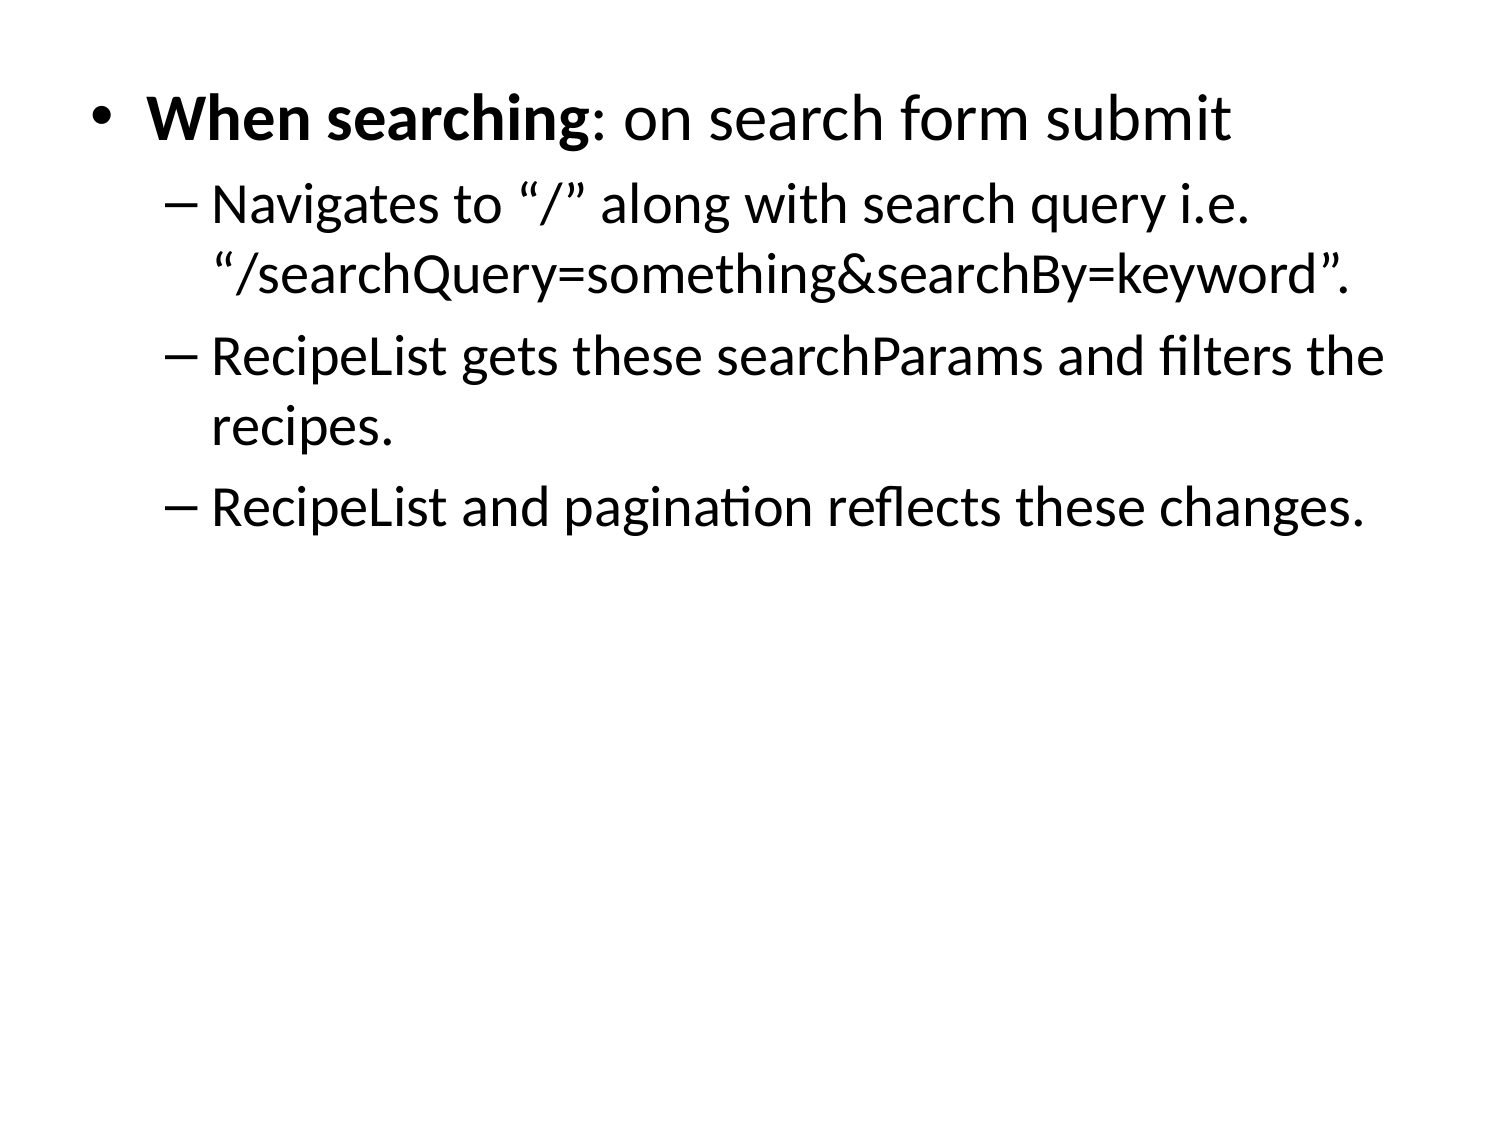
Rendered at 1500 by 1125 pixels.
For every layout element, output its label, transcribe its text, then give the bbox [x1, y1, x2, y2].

list When searching: on search form submit Navigates to “/” along with search query i.e. “/searchQuery=something&searchBy=keyword”. RecipeList gets these searchParams and filters the recipes. RecipeList and pagination reflects these changes. [75, 66, 1425, 1005]
